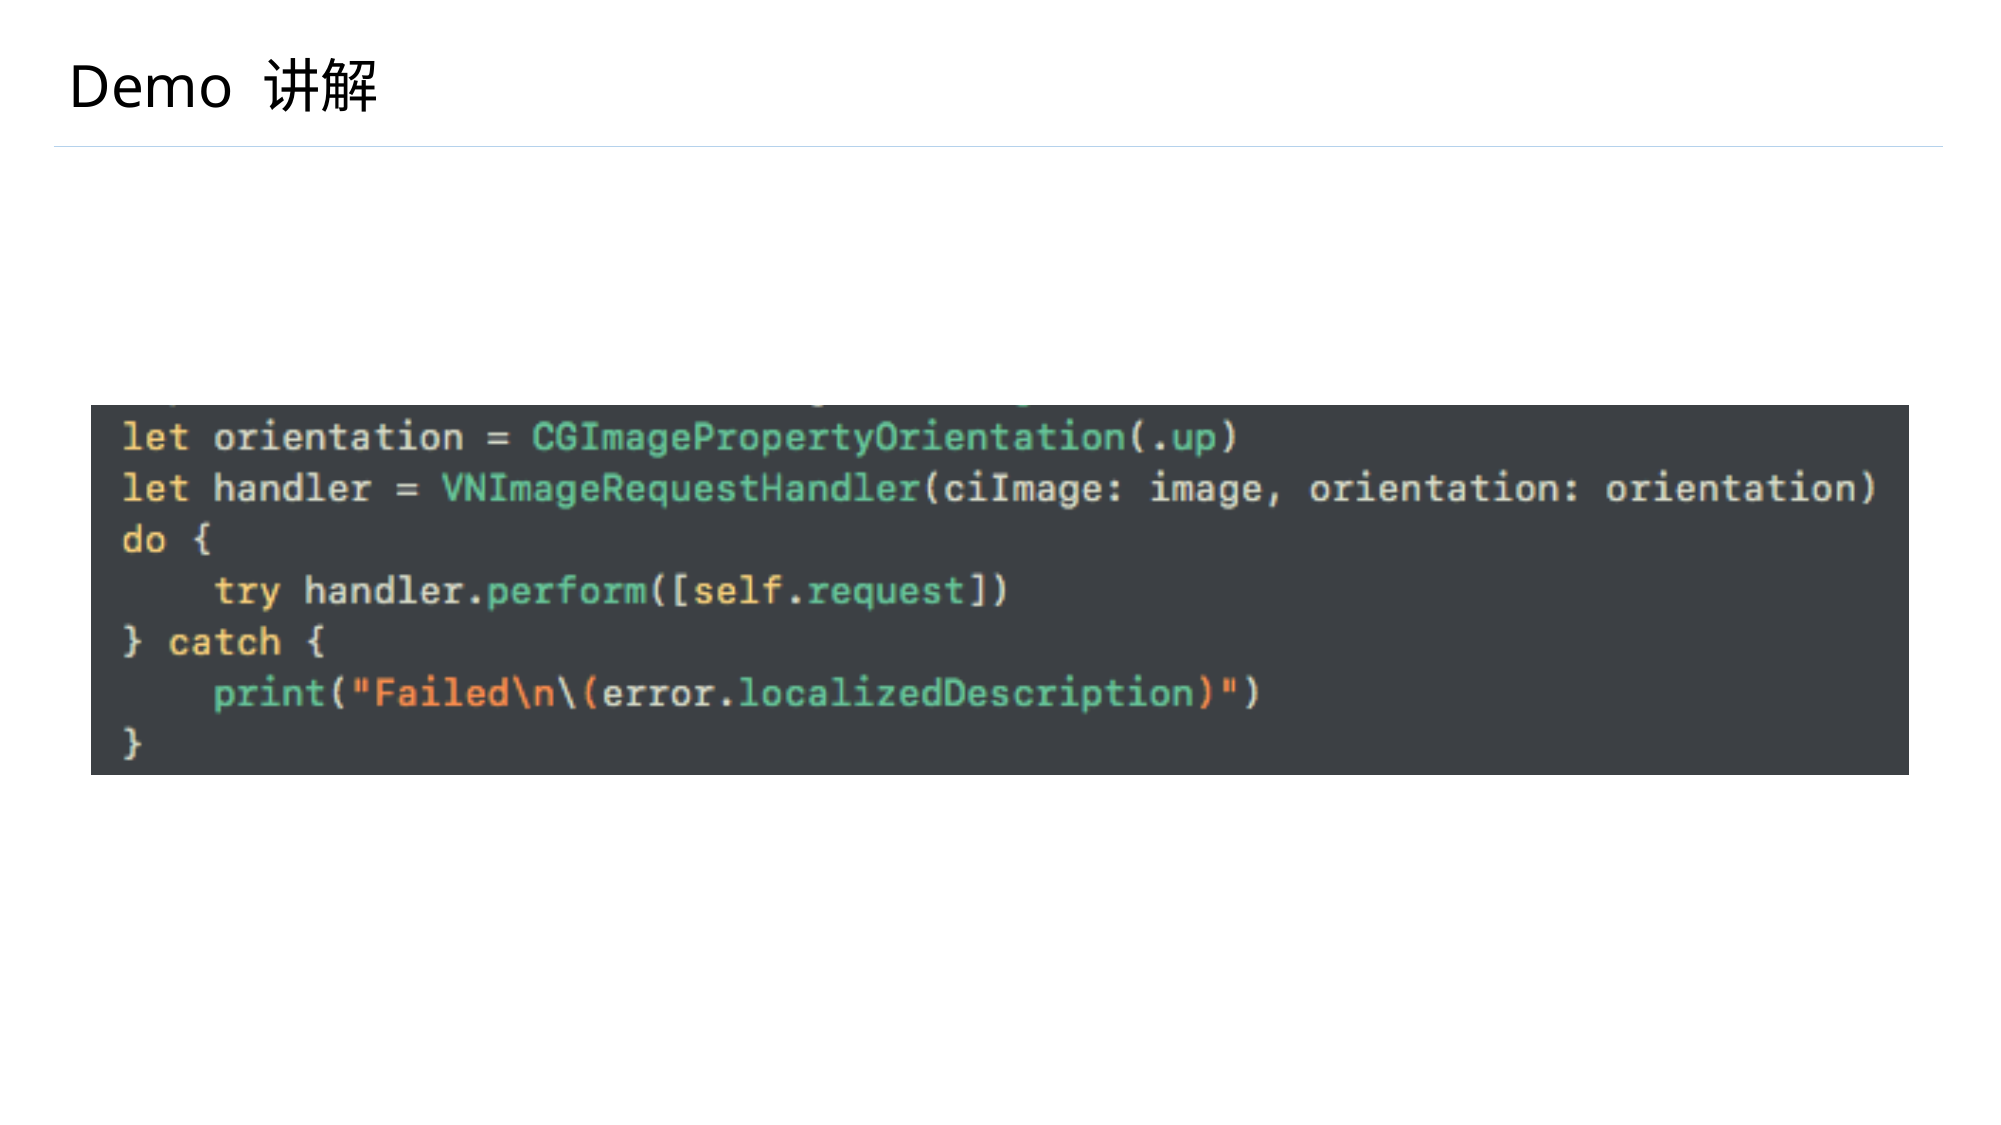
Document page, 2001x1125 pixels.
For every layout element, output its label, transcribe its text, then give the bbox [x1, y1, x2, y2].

picture [91, 405, 1909, 775]
title Demo 讲解 [53, 47, 1863, 130]
